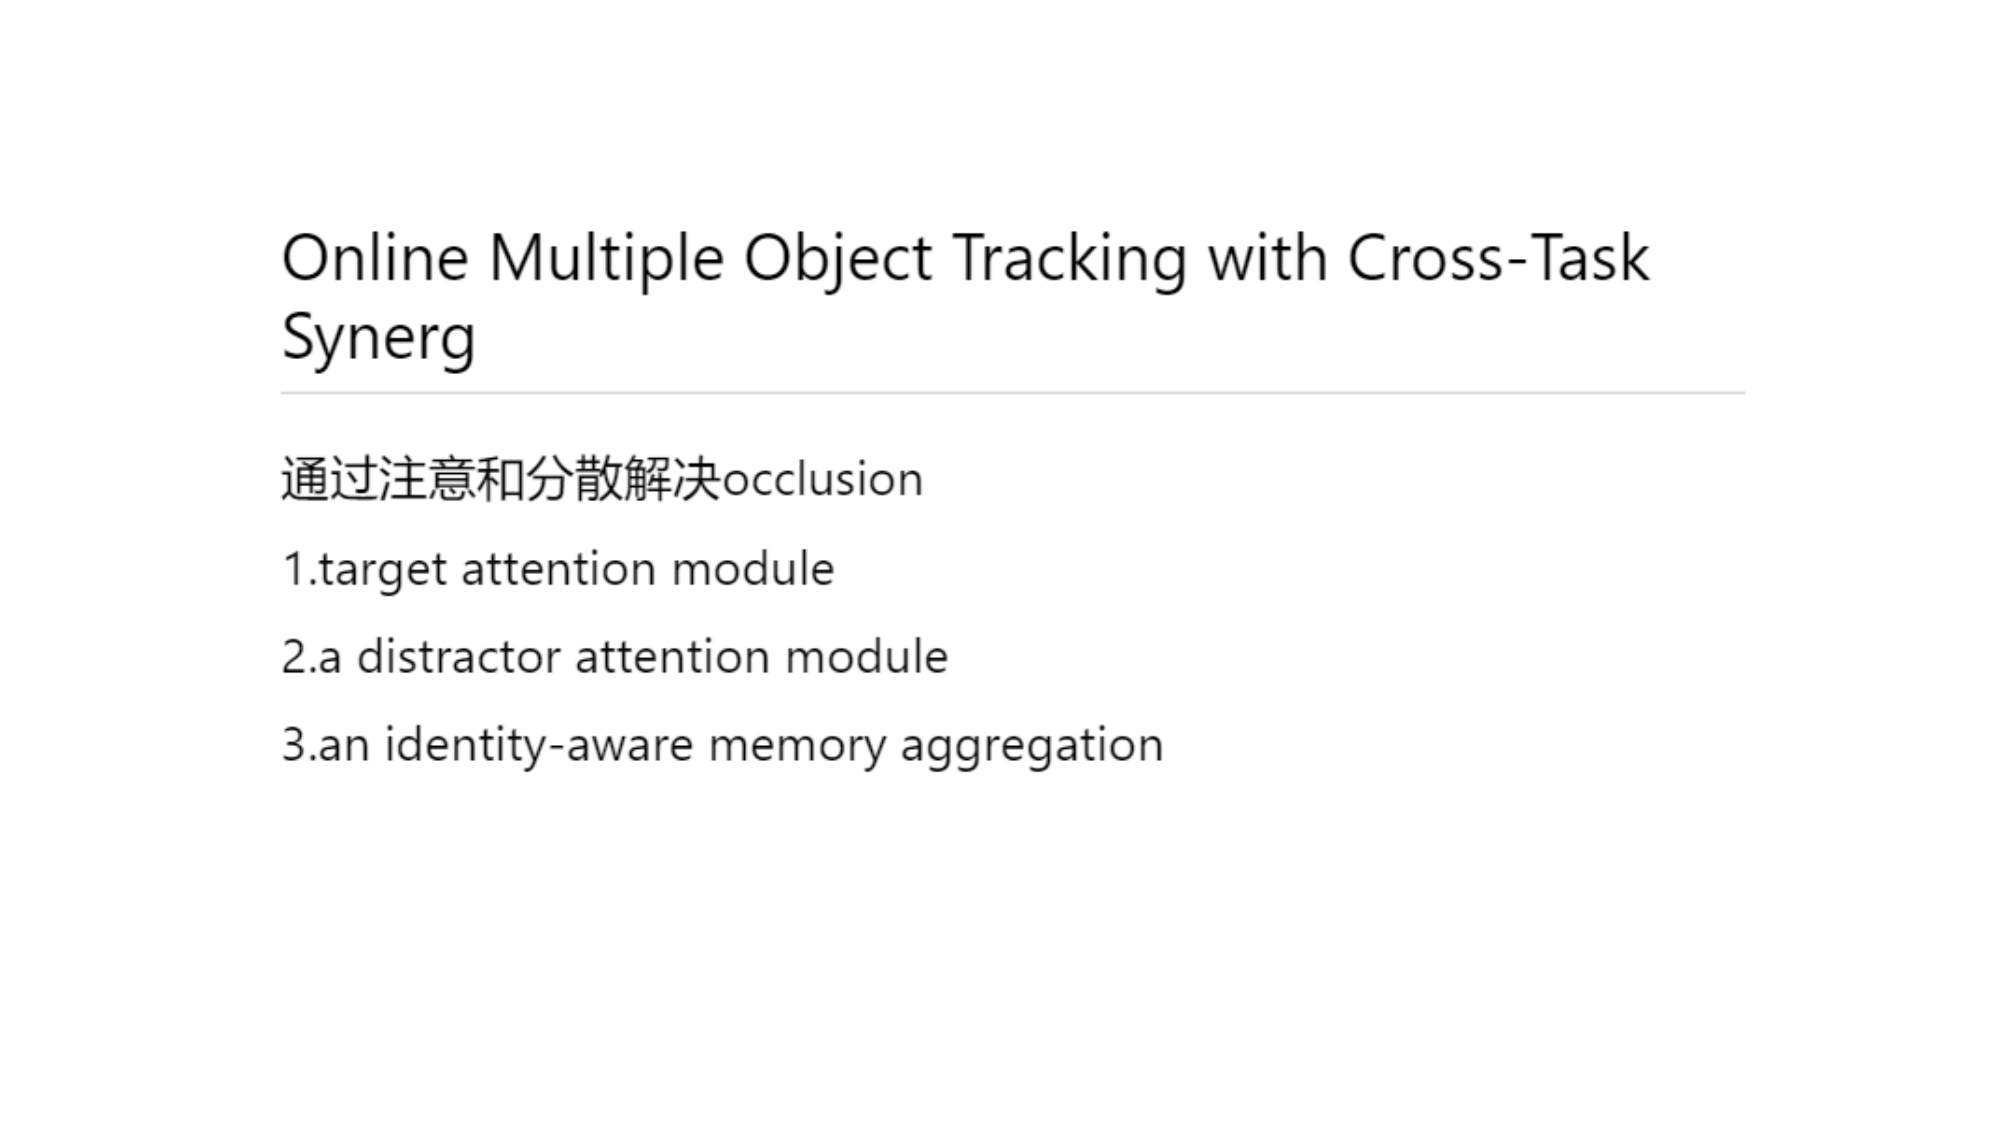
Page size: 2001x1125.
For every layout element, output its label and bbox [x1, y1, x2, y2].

picture [203, 215, 1843, 789]
